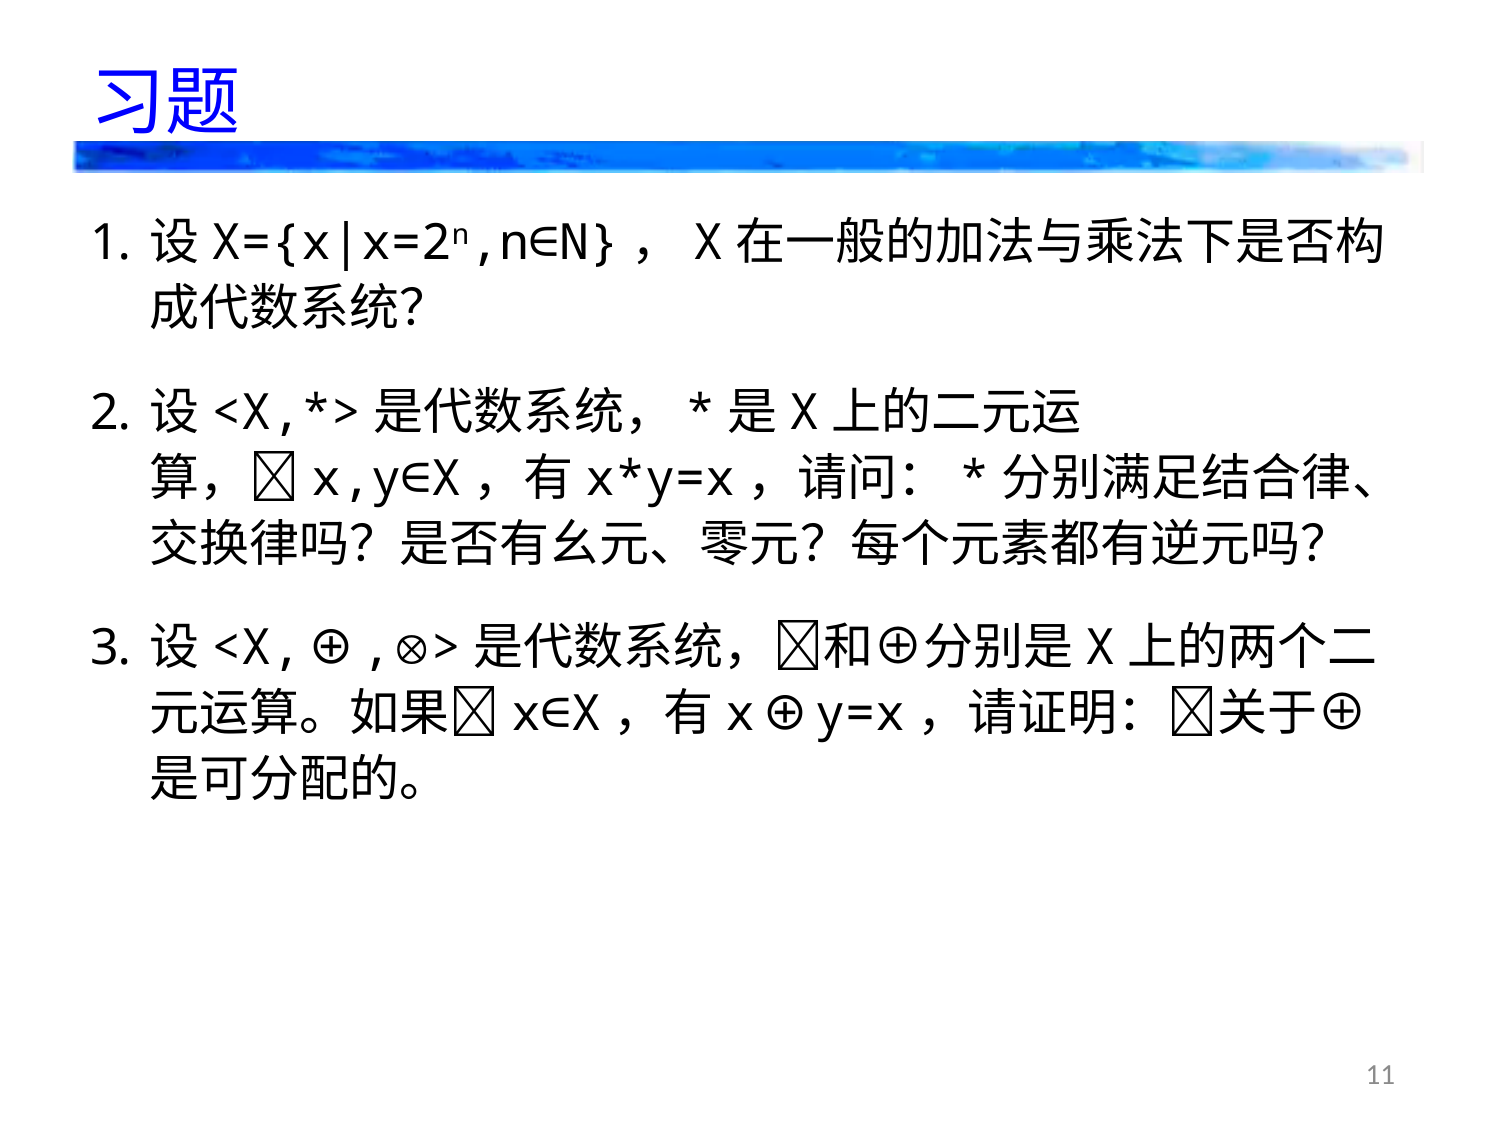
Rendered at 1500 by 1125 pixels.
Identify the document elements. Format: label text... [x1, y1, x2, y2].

slide_number 11 [1335, 1042, 1425, 1103]
title 习题 [74, 46, 1426, 151]
picture [72, 141, 1424, 173]
list 设X={x|x=2n,n∈N}，X在一般的加法与乘法下是否构成代数系统？ 设<X,*>是代数系统，*是X上的二元运算，x,y∈X，有x*y=x，请问：*分别满足结合律、交换律吗？是否有幺元、零元？每个元素都有逆元吗？ 设<X,⊕,>是代数系统，和⊕分别是X上的两个二元运算。如果x∈X，有x⊕y=x，请证明：关于⊕是可分配的。 [74, 196, 1426, 851]
